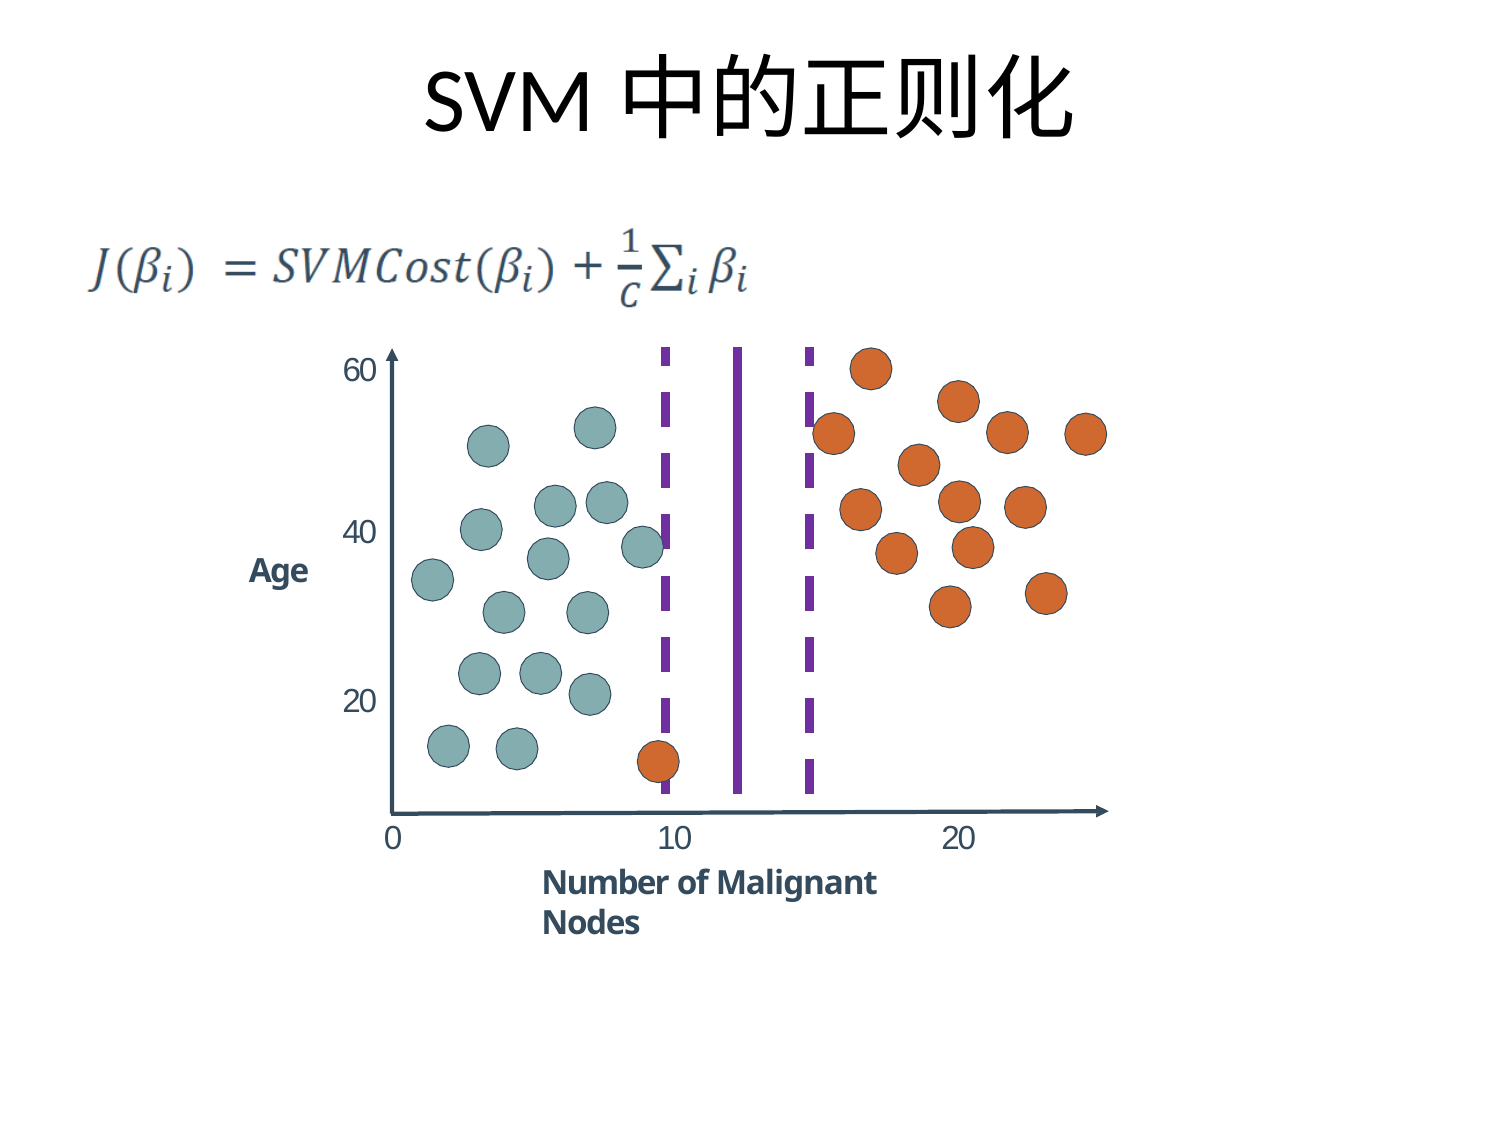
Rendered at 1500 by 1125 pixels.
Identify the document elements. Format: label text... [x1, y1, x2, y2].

text_box [849, 347, 892, 390]
text_box [391, 811, 539, 816]
text_box [938, 480, 981, 523]
text_box [1025, 572, 1068, 615]
text_box [467, 425, 510, 468]
text_box [519, 652, 562, 695]
text_box [937, 380, 980, 423]
text_box [952, 526, 995, 569]
text_box [568, 673, 611, 716]
text_box [411, 558, 454, 602]
text_box [527, 537, 570, 580]
text_box 10 Number of Malignant Nodes [539, 809, 936, 941]
text_box [839, 488, 882, 531]
text_box [986, 411, 1029, 454]
text_box 40 Age 20 [246, 509, 379, 720]
text_box 0 [381, 814, 403, 857]
text_box [929, 585, 972, 628]
text_box [460, 508, 503, 551]
text_box [1064, 413, 1107, 456]
text_box [534, 485, 577, 528]
text_box [1004, 486, 1047, 529]
text_box [385, 348, 399, 814]
title SVM中的正则化 [75, 1, 1425, 189]
text_box 60 [340, 345, 379, 388]
text_box [621, 526, 664, 569]
text_box [936, 804, 1109, 818]
text_box [812, 412, 855, 455]
text_box [897, 444, 940, 487]
text_box 20 [939, 814, 977, 857]
text_box [483, 591, 526, 634]
text_box [458, 652, 501, 695]
picture [83, 226, 751, 311]
text_box [427, 725, 470, 768]
text_box [496, 727, 538, 770]
text_box [875, 532, 918, 575]
text_box [586, 481, 628, 524]
text_box [574, 406, 617, 449]
text_box [637, 740, 680, 783]
text_box [566, 591, 609, 634]
